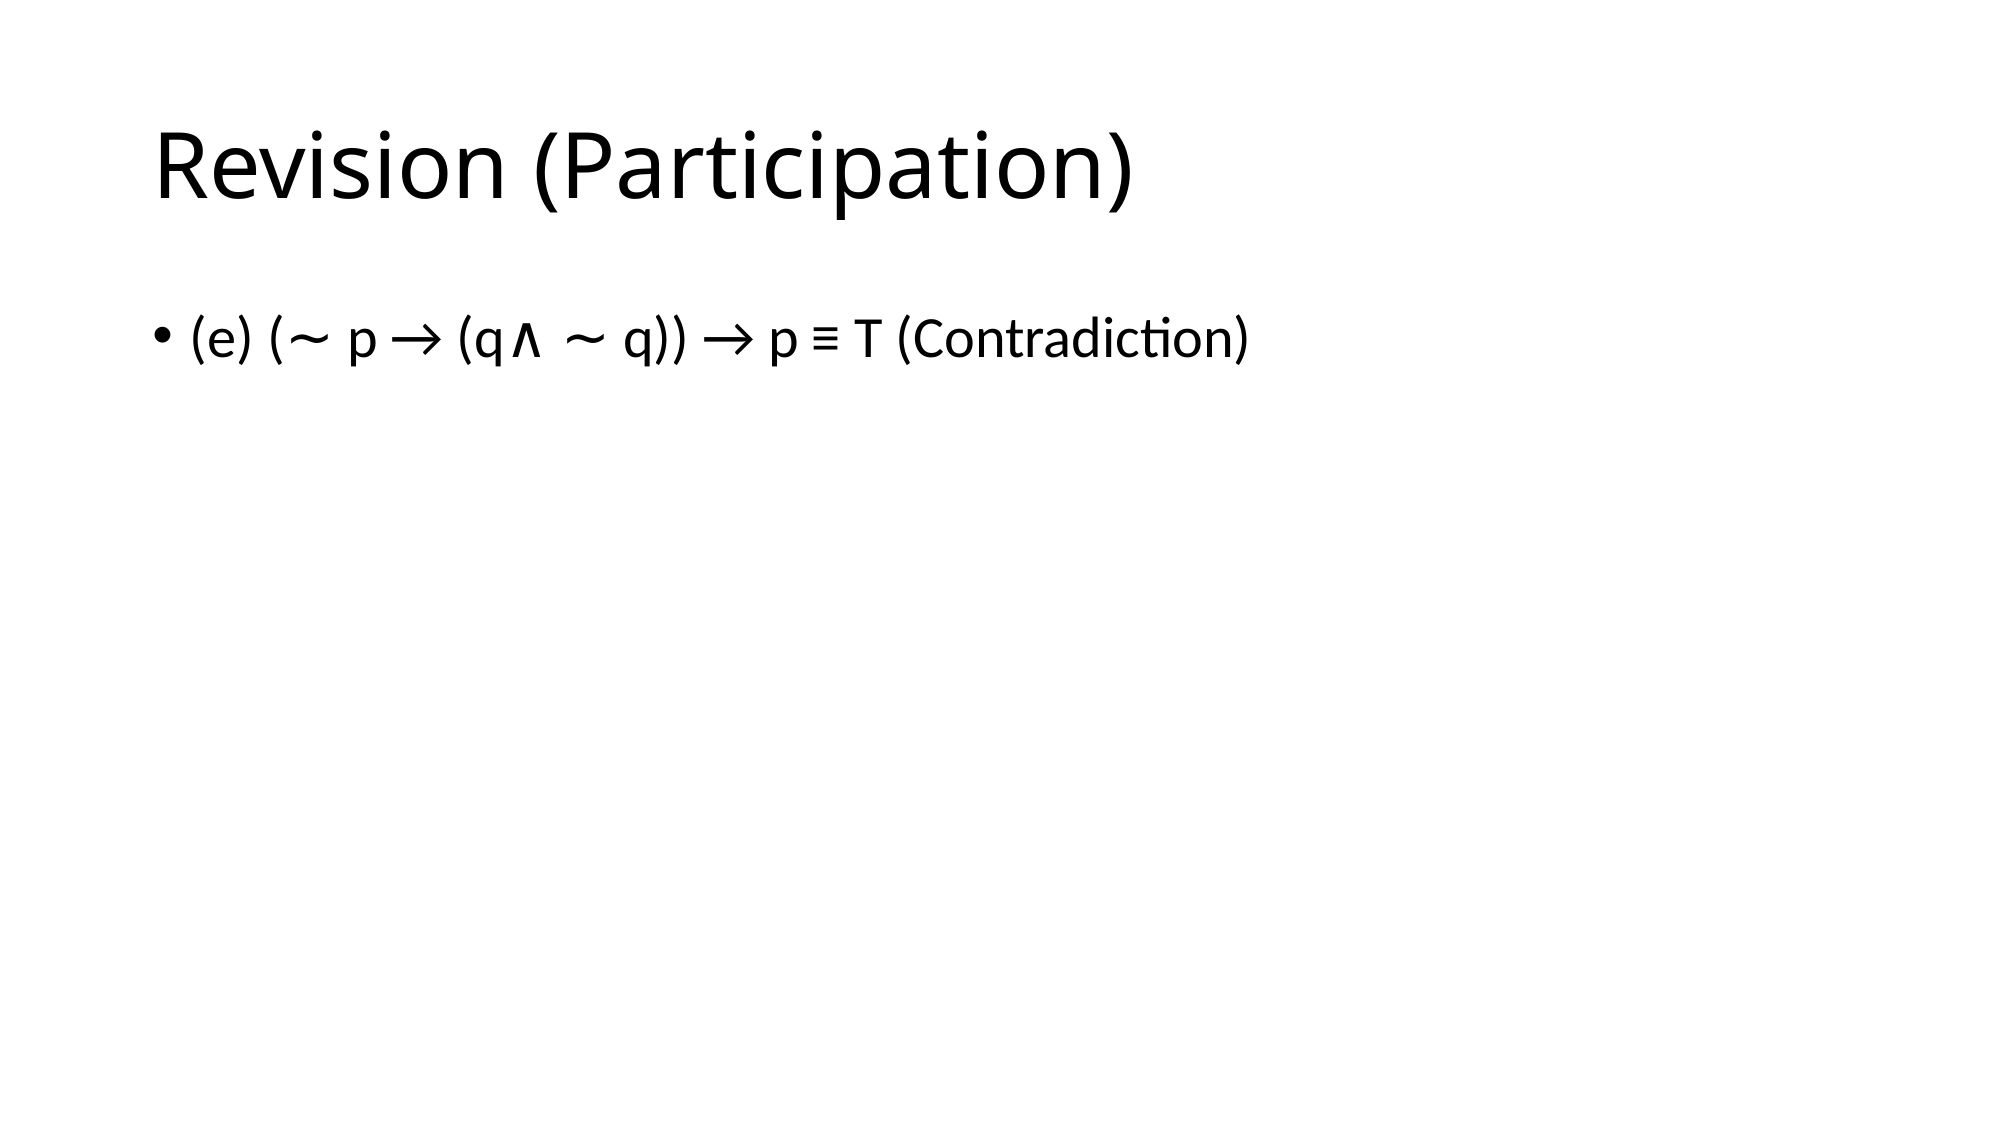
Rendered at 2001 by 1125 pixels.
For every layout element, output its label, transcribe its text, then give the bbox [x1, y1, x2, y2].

title Revision (Participation) [137, 59, 1863, 278]
list (e) (∼ p → (q∧ ∼ q)) → p ≡ T (Contradiction) [137, 299, 1863, 1014]
